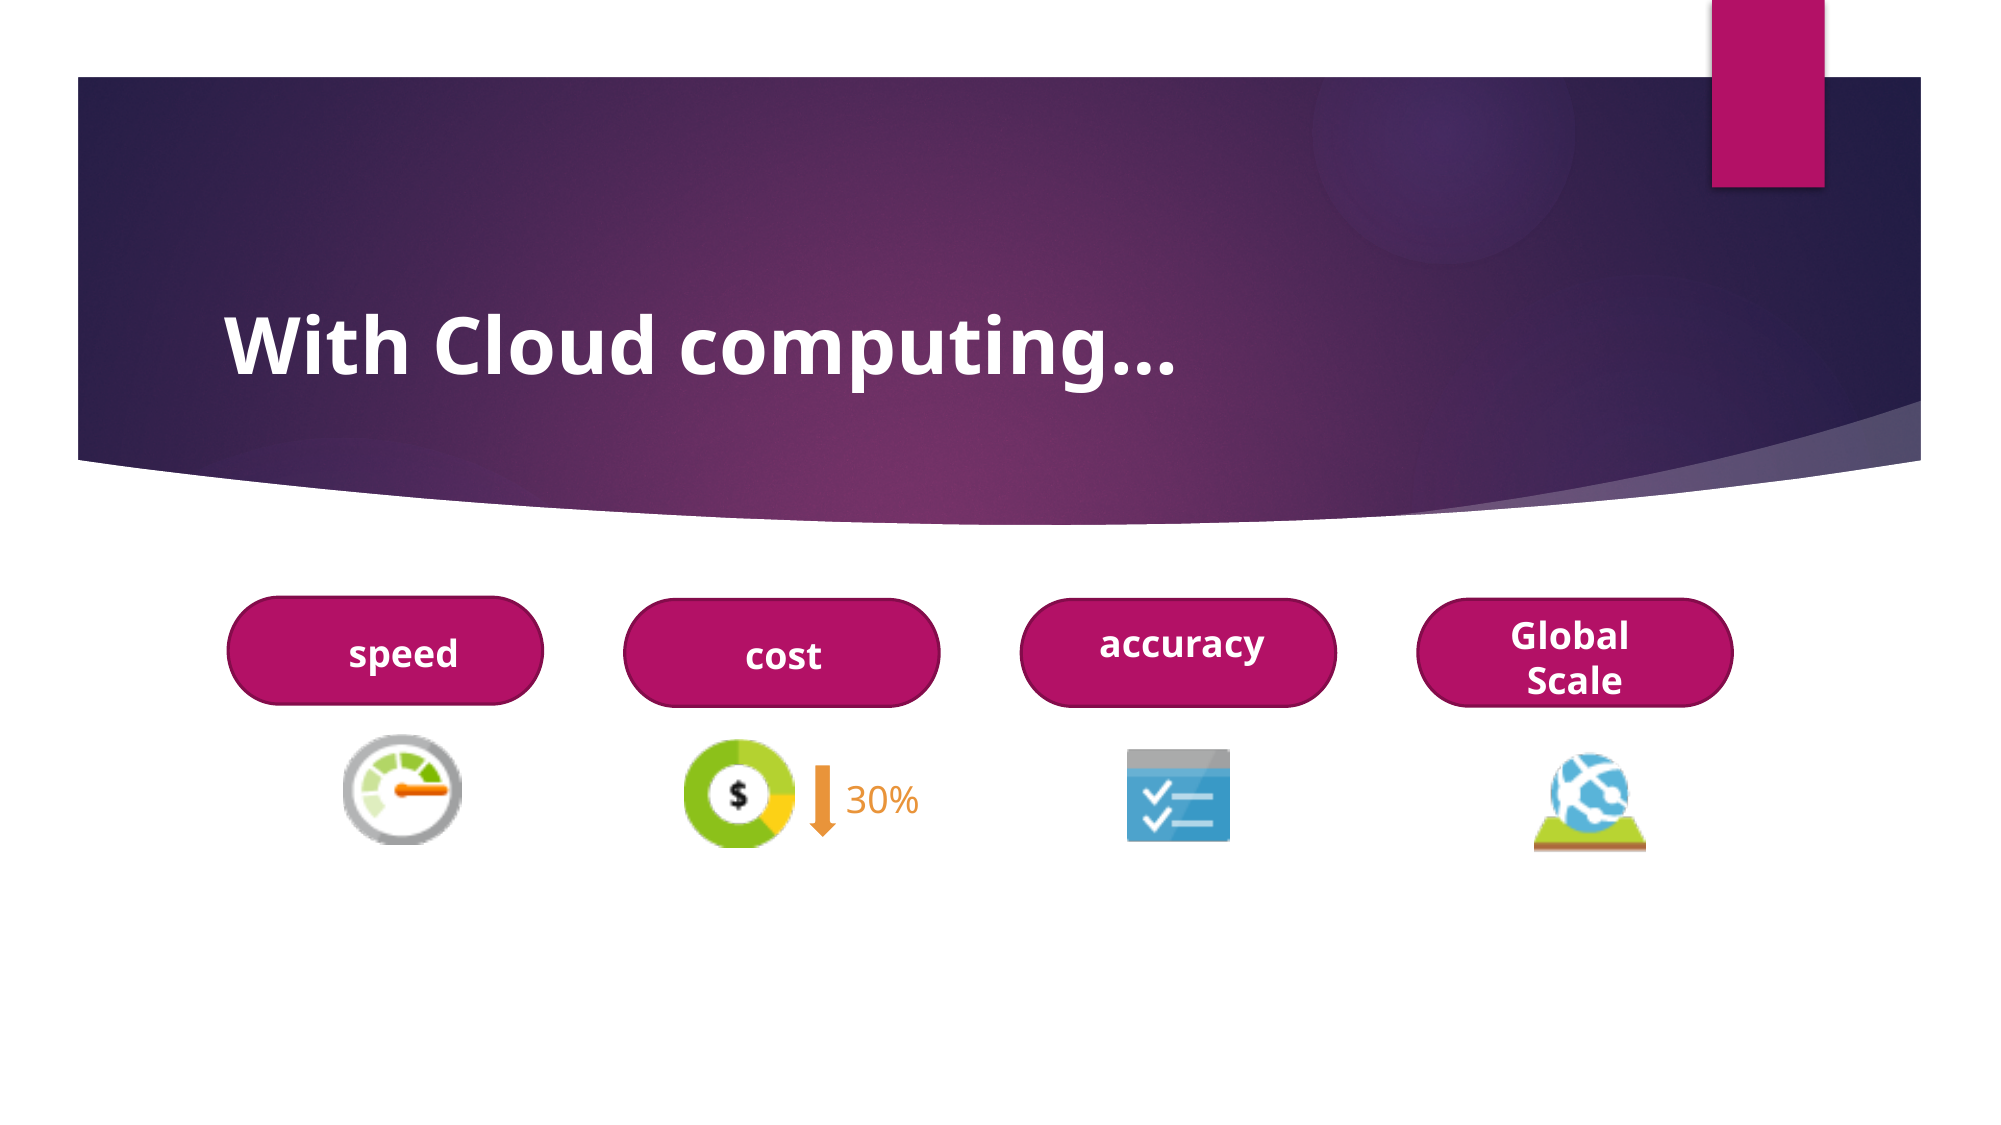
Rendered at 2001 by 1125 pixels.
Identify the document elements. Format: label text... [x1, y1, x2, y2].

picture [683, 739, 795, 848]
picture [1534, 744, 1646, 859]
text_box 30% [831, 768, 935, 829]
picture [1127, 744, 1230, 848]
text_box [624, 599, 940, 707]
list With Cloud computing… [209, 124, 1658, 561]
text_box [1021, 599, 1336, 707]
text_box [801, 760, 838, 843]
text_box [1417, 598, 1733, 711]
picture [342, 734, 462, 845]
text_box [227, 596, 543, 705]
